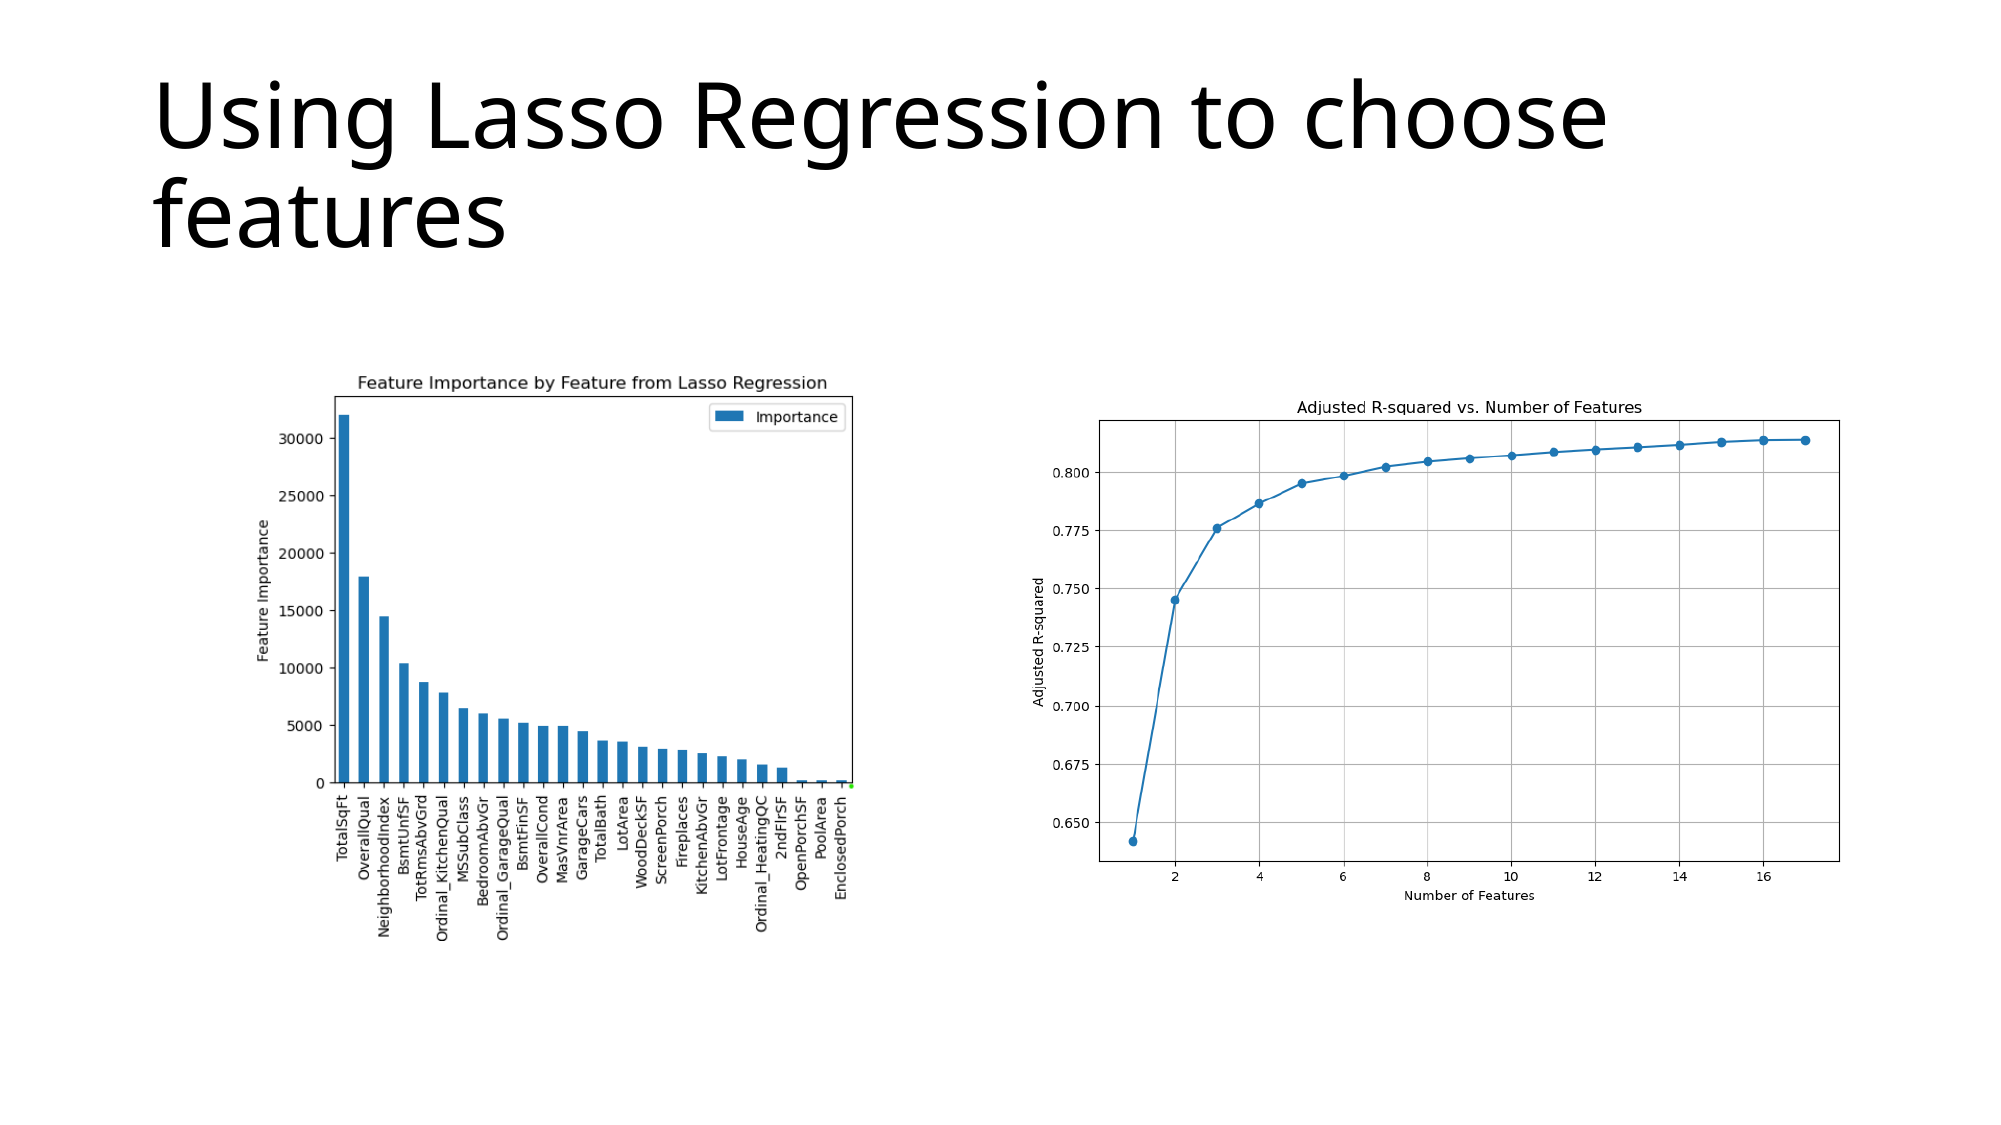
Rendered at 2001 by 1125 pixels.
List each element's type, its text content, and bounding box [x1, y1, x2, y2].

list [247, 371, 878, 942]
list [1011, 394, 1863, 919]
title Using Lasso Regression to choose features [137, 59, 1863, 278]
